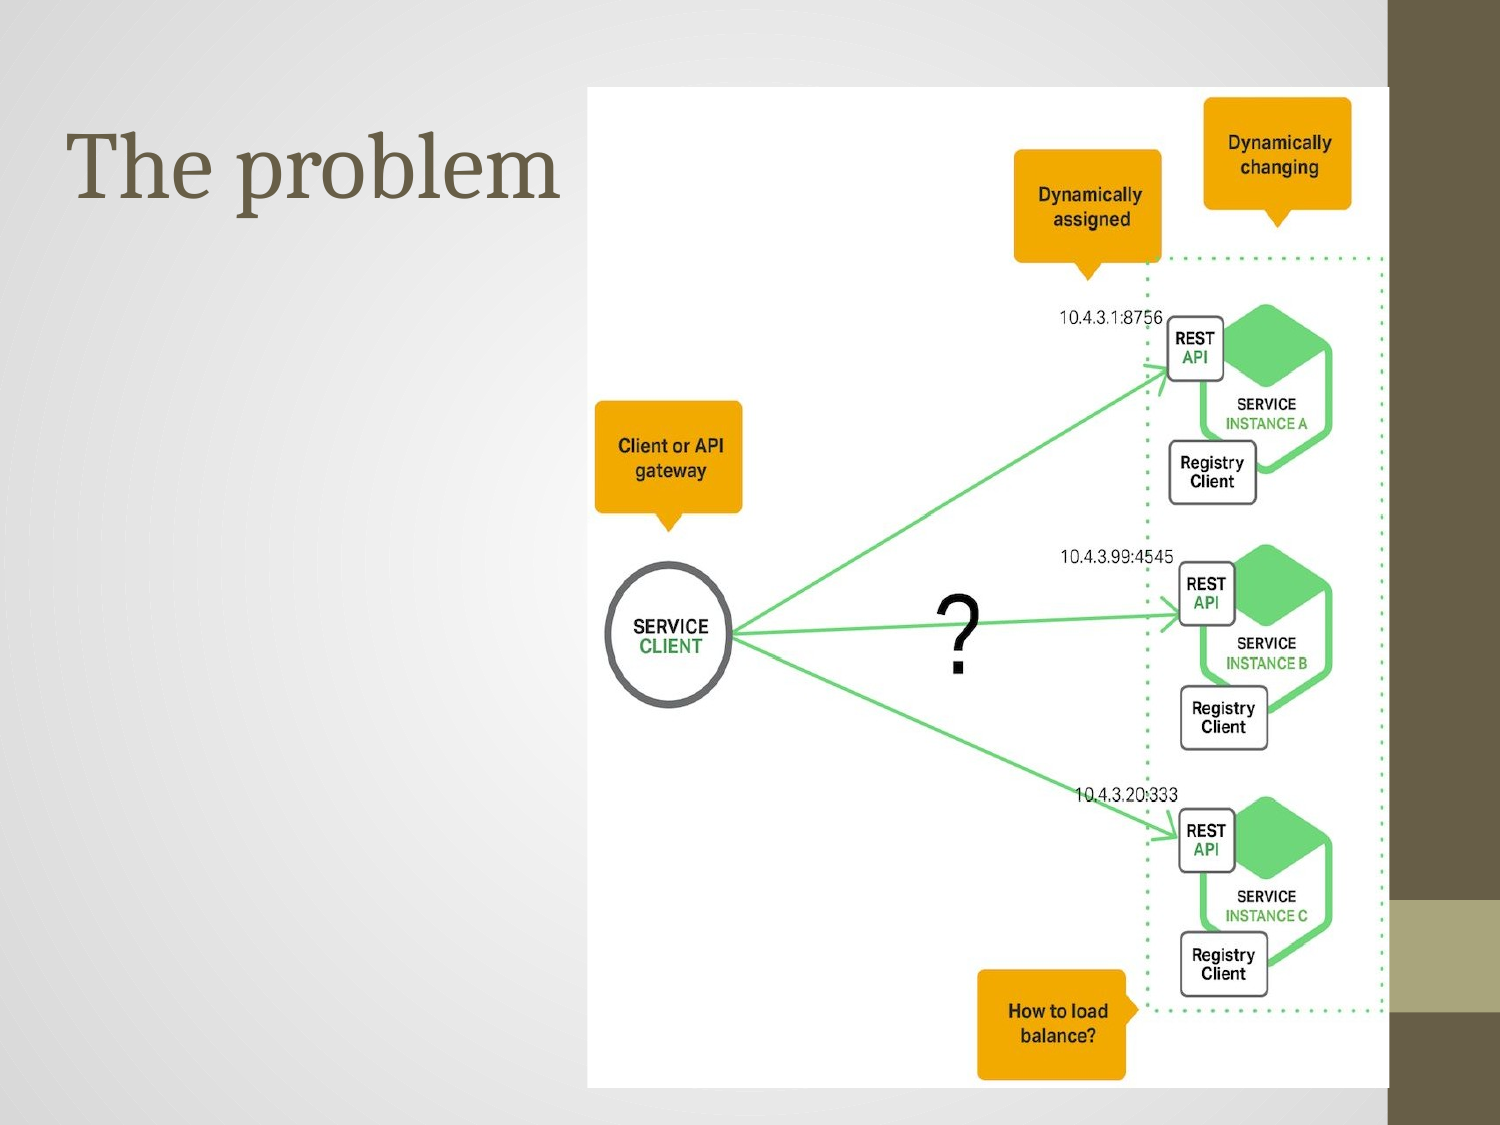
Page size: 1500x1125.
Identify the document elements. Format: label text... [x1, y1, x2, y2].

title The problem [63, 100, 587, 219]
text_box [587, 87, 1390, 1088]
